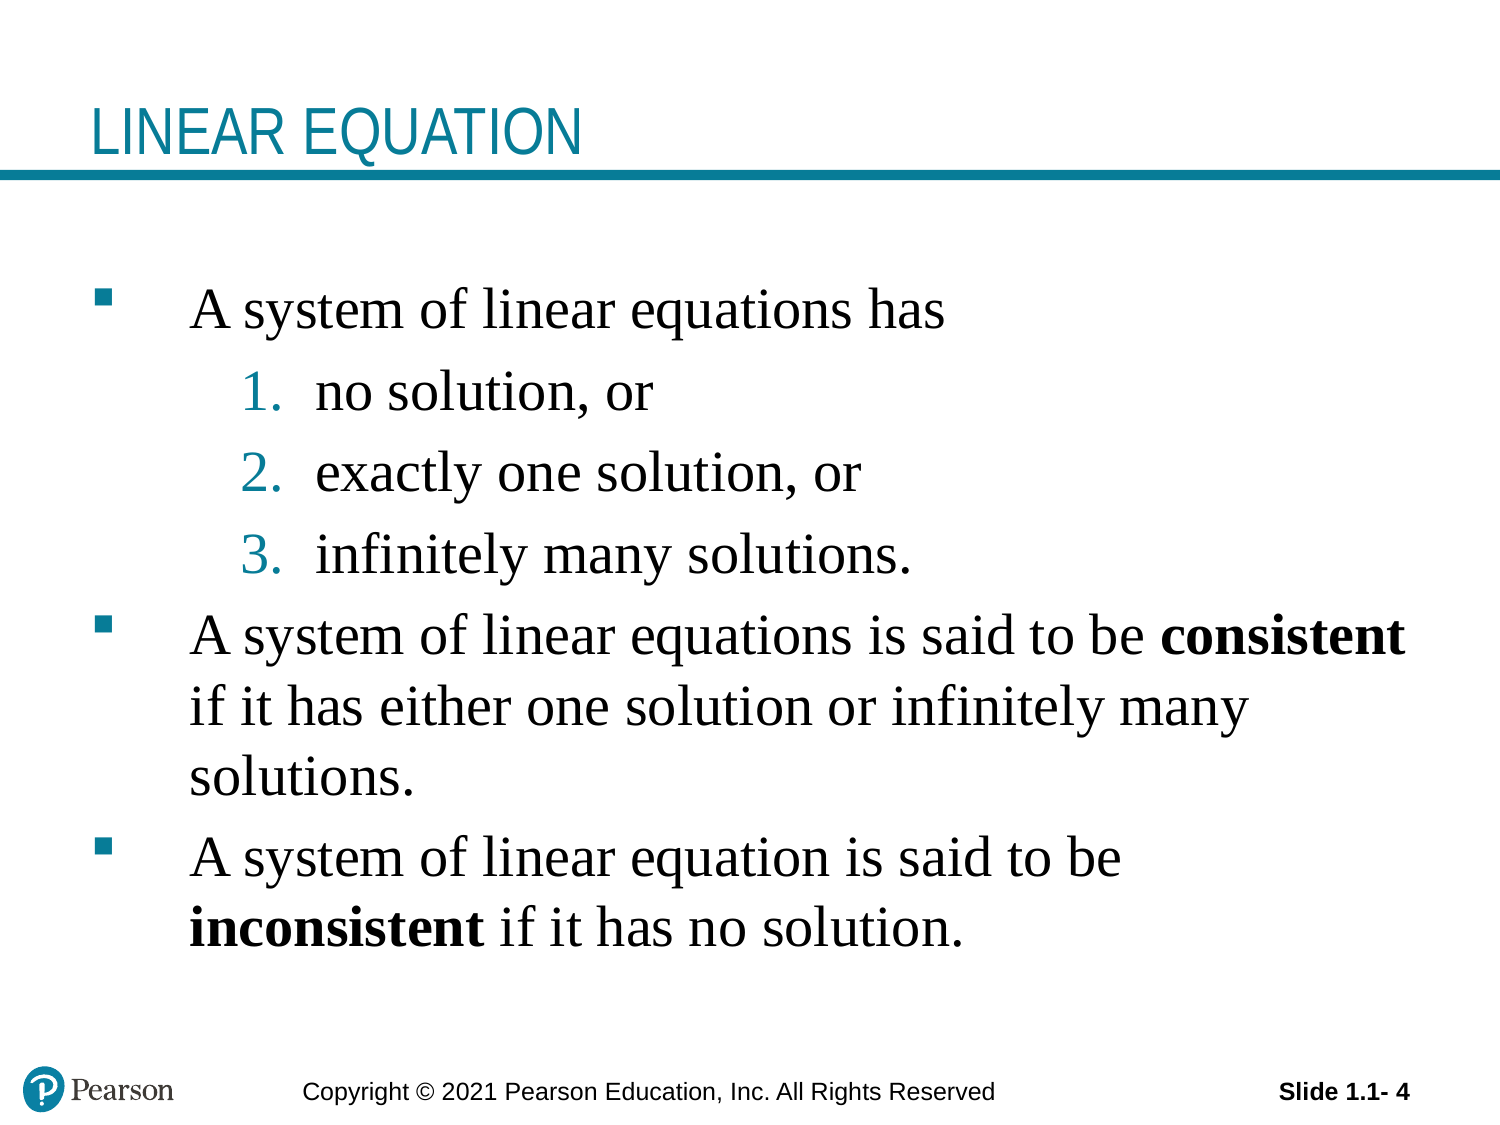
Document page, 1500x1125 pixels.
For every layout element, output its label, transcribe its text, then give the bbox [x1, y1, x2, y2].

slide_number Slide 1.1- 4 [1112, 1063, 1425, 1113]
list A system of linear equations has no solution, or exactly one solution, or infinitely many solutions. A system of linear equations is said to be consistent if it has either one solution or infinitely many solutions. A system of linear equation is said to be inconsistent if it has no solution. [75, 262, 1425, 1063]
footer Copyright © 2021 Pearson Education, Inc. All Rights Reserved [287, 1063, 1099, 1113]
title LINEAR EQUATION [75, 0, 1425, 175]
